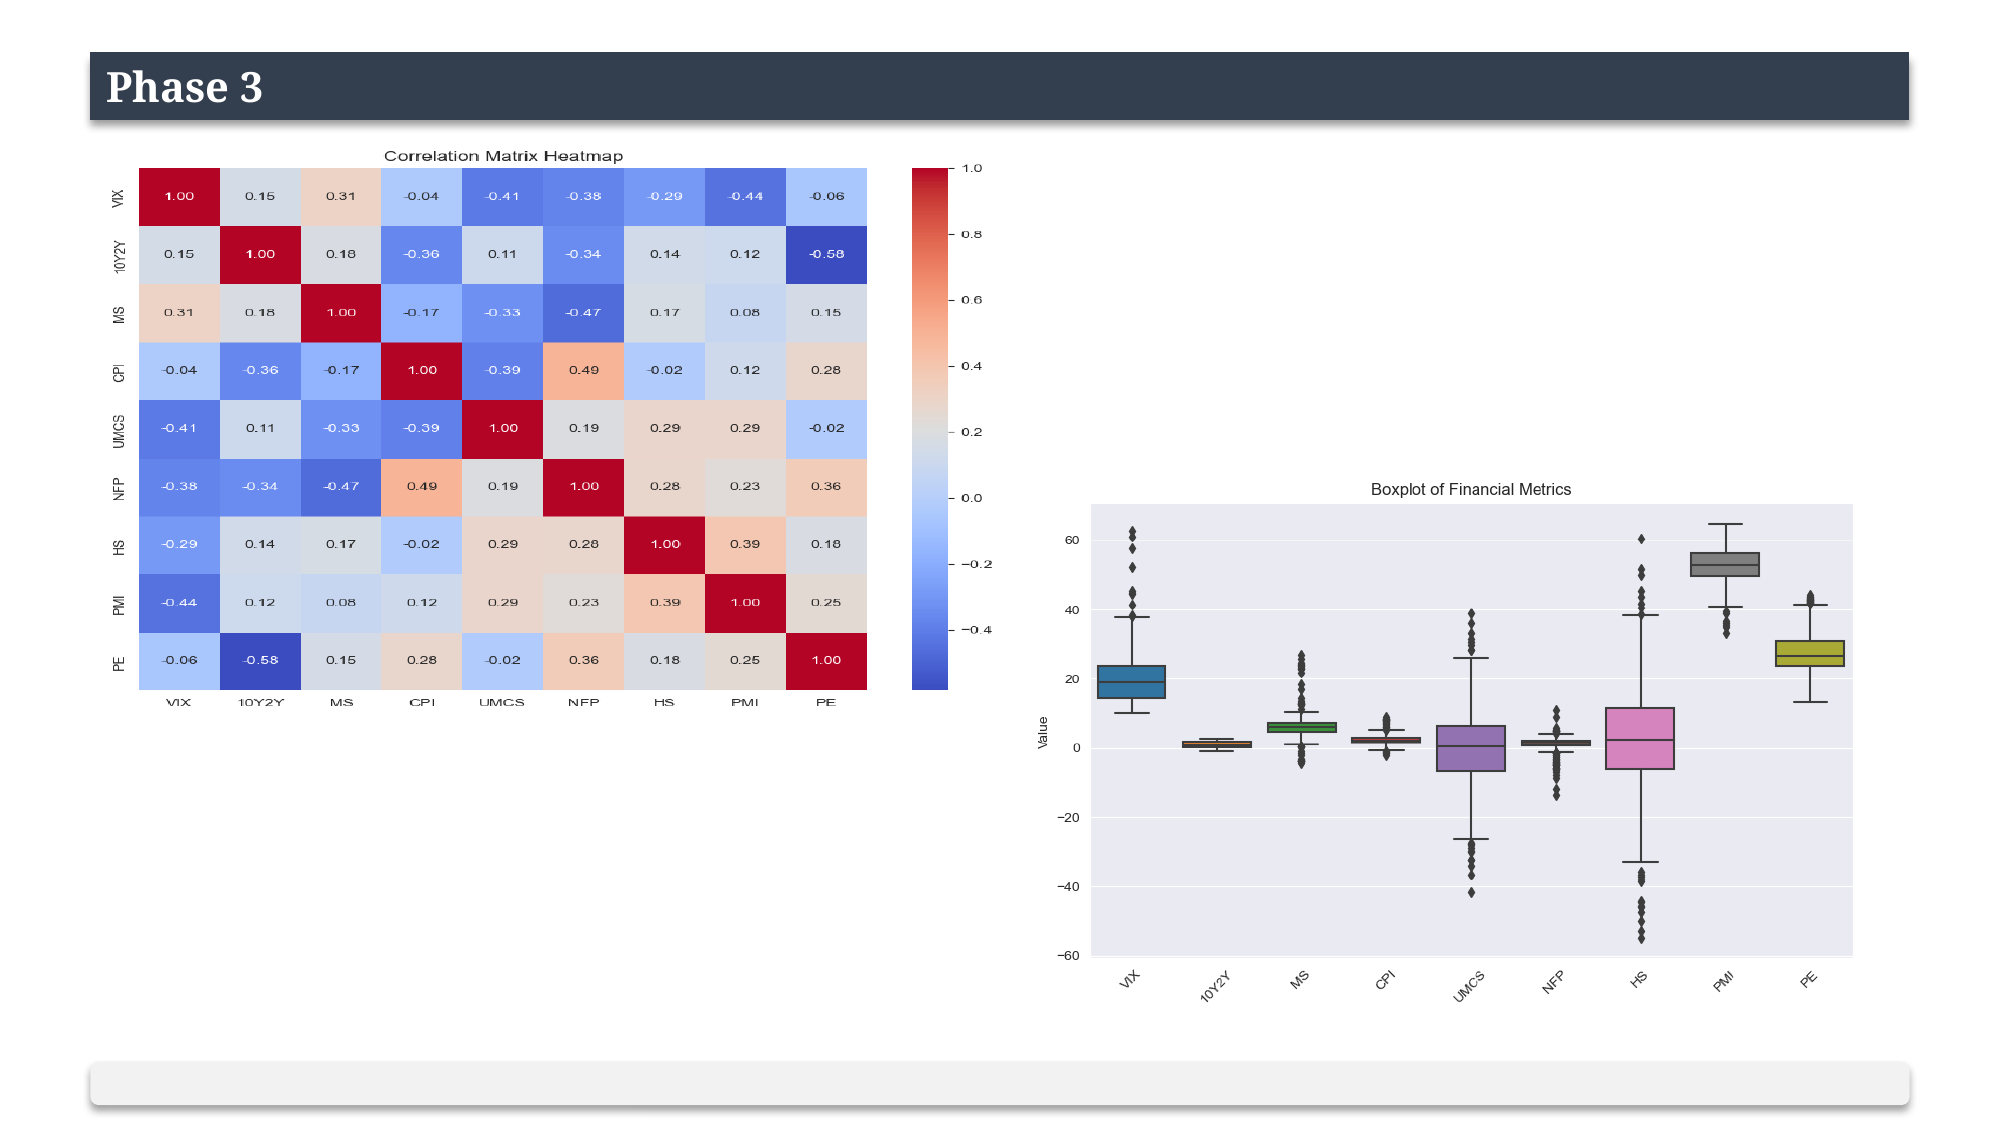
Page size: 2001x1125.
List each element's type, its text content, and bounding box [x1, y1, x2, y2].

picture [102, 142, 1004, 717]
picture [1029, 473, 1861, 1015]
text_box Phase 3 [91, 53, 1909, 119]
